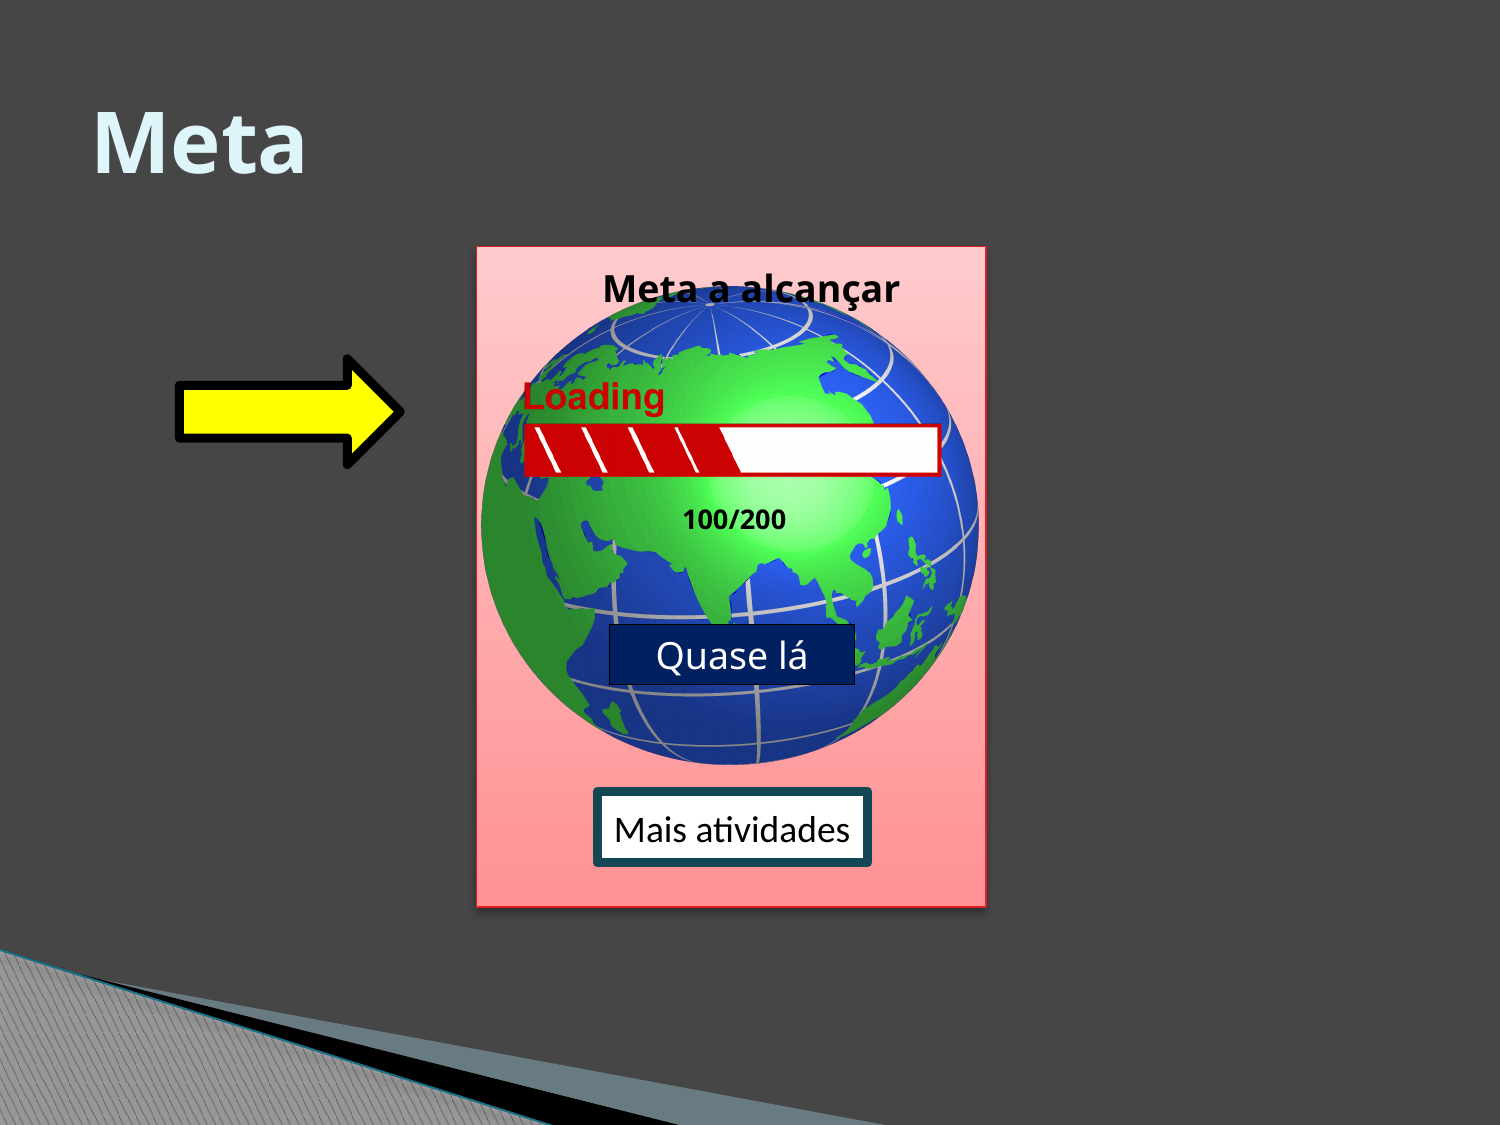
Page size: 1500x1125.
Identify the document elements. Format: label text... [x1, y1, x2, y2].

text_box Falta pouco!!! [476, 246, 987, 908]
picture [481, 285, 979, 766]
text_box Mais atividades [593, 787, 872, 867]
text_box Meta a alcançar [587, 257, 931, 285]
text_box [174, 354, 405, 470]
title Meta [75, 45, 1425, 233]
